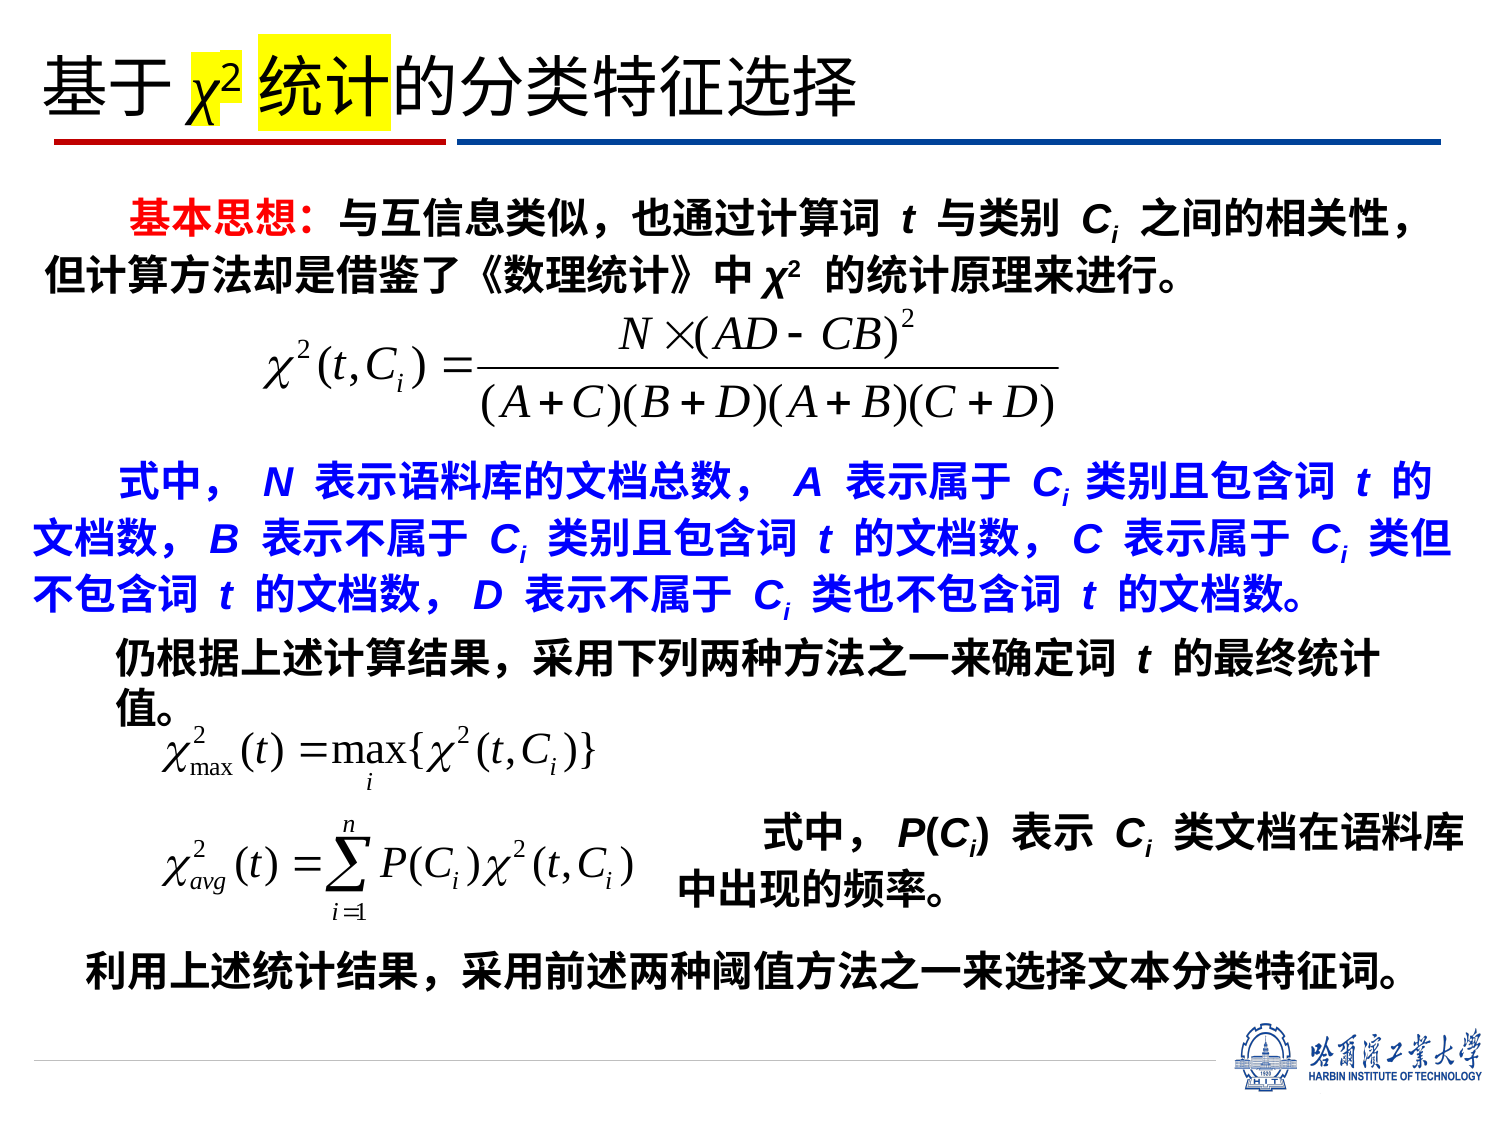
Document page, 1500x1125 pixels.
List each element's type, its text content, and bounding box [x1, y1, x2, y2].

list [253, 293, 1068, 443]
text_box 式中，P(Ci) 表示 Ci 类文档在语料库中出现的频率。 [661, 798, 1483, 921]
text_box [153, 713, 643, 932]
text_box 式中， N 表示语料库的文档总数， A 表示属于 Ci 类别且包含词 t 的文档数，B 表示不属于 Ci 类别且包含词 t 的文档数，C 表示属于 Ci 类但不包含词 t 的文档数，D 表示不属于 Ci 类也不包含词 t 的文档数。 [17, 447, 1483, 633]
title 基于χ2统计的分类特征选择 [26, 43, 1456, 137]
text_box 基本思想：与互信息类似，也通过计算词 t 与类别 Ci 之间的相关性，但计算方法却是借鉴了《数理统计》中χ2 的统计原理来进行。 [29, 184, 1465, 307]
text_box 利用上述统计结果，采用前述两种阈值方法之一来选择文本分类特征词。 [70, 937, 1459, 1002]
text_box 仍根据上述计算结果，采用下列两种方法之一来确定词 t 的最终统计值。 [100, 624, 1477, 739]
picture [1204, 1023, 1482, 1094]
